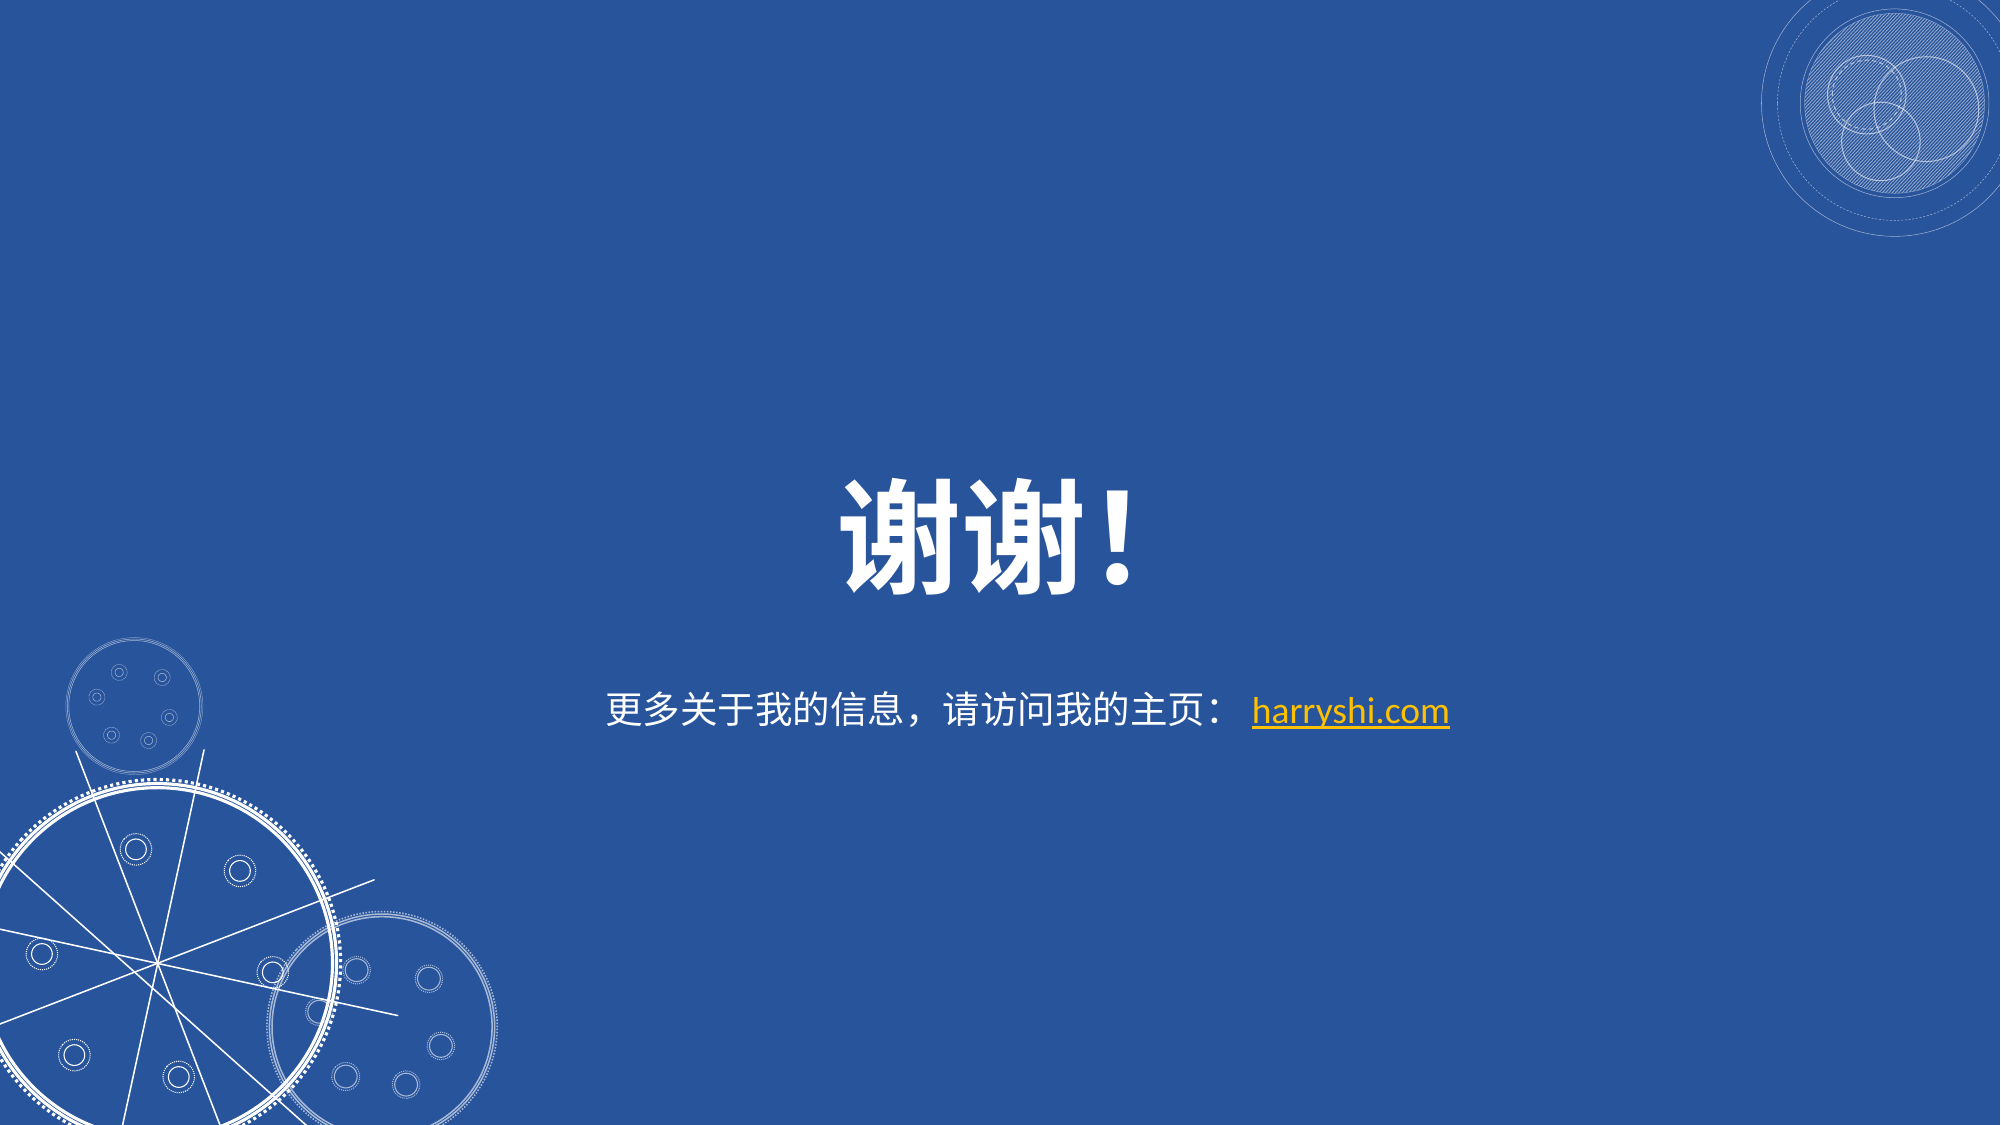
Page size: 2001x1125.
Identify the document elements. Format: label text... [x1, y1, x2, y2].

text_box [1827, 55, 1979, 181]
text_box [1761, 0, 2000, 237]
text_box 谢谢！ [821, 452, 1227, 617]
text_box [0, 741, 485, 1125]
text_box 更多关于我的信息，请访问我的主页：harryshi.com [590, 678, 1466, 739]
